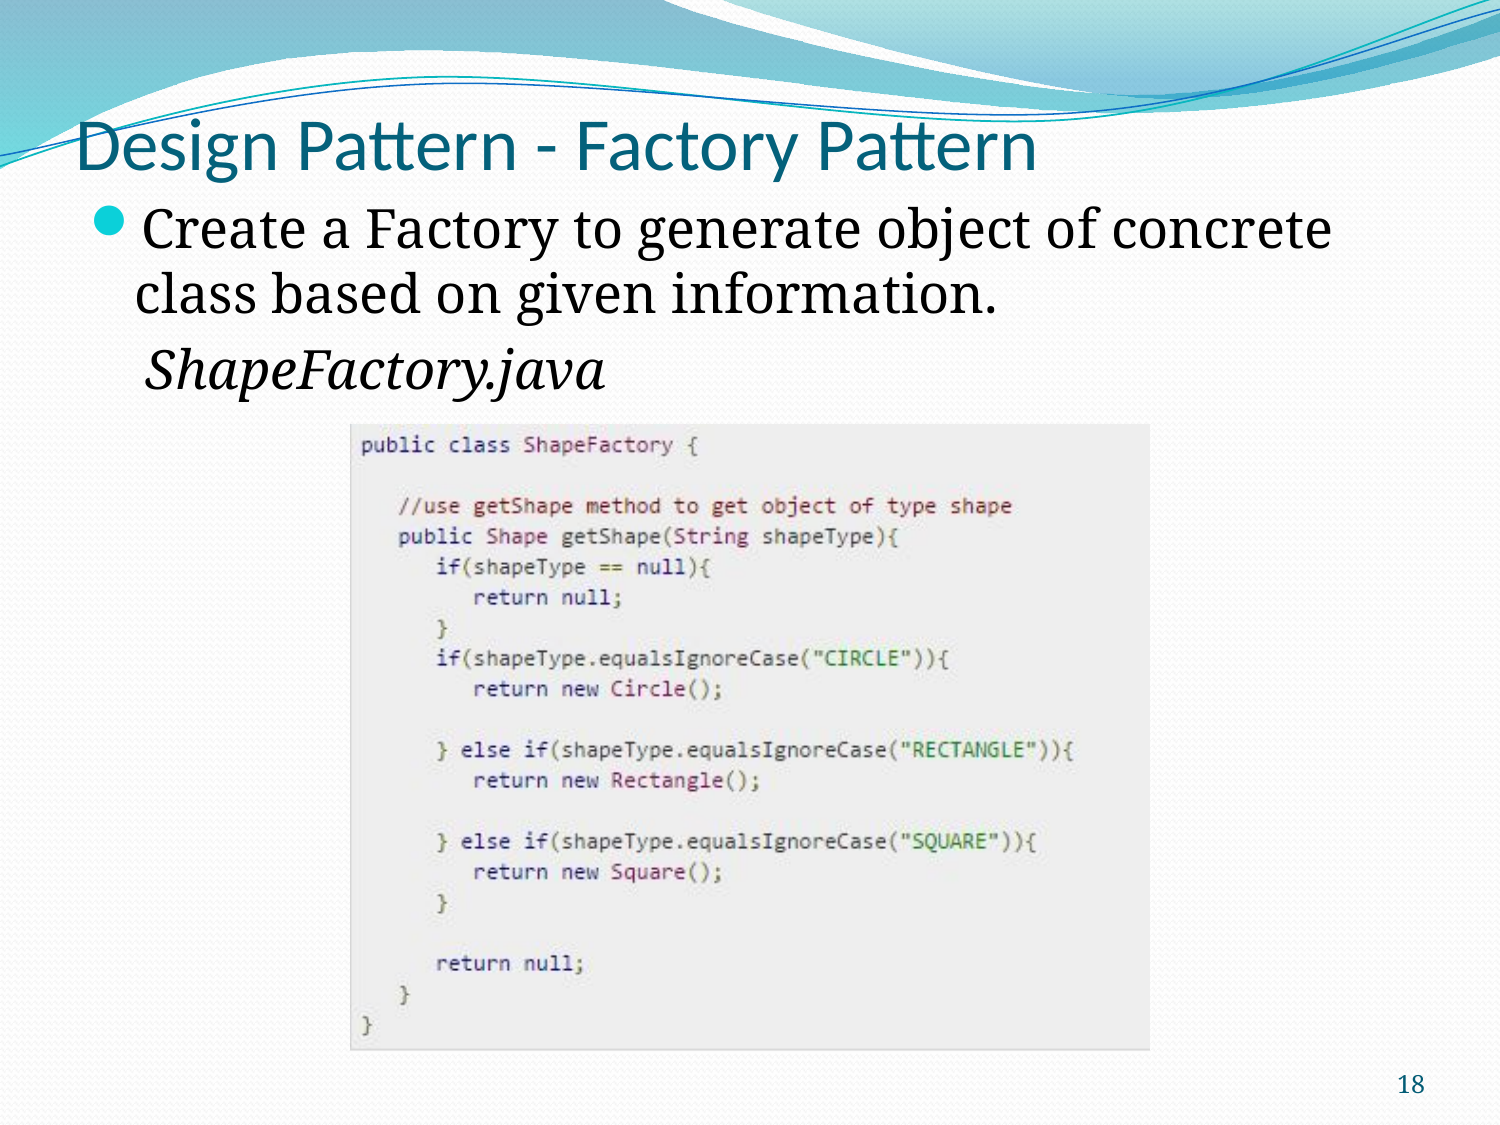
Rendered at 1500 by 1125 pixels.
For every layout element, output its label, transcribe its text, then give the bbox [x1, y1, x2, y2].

picture [349, 424, 1151, 1053]
list Create a Factory to generate object of concrete class based on given information. ShapeFactory.java [75, 275, 1425, 1088]
slide_number 18 [1299, 1042, 1425, 1103]
slide_number 35 [342, 426, 1158, 1065]
title Design Pattern - Factory Pattern [75, 87, 1425, 275]
